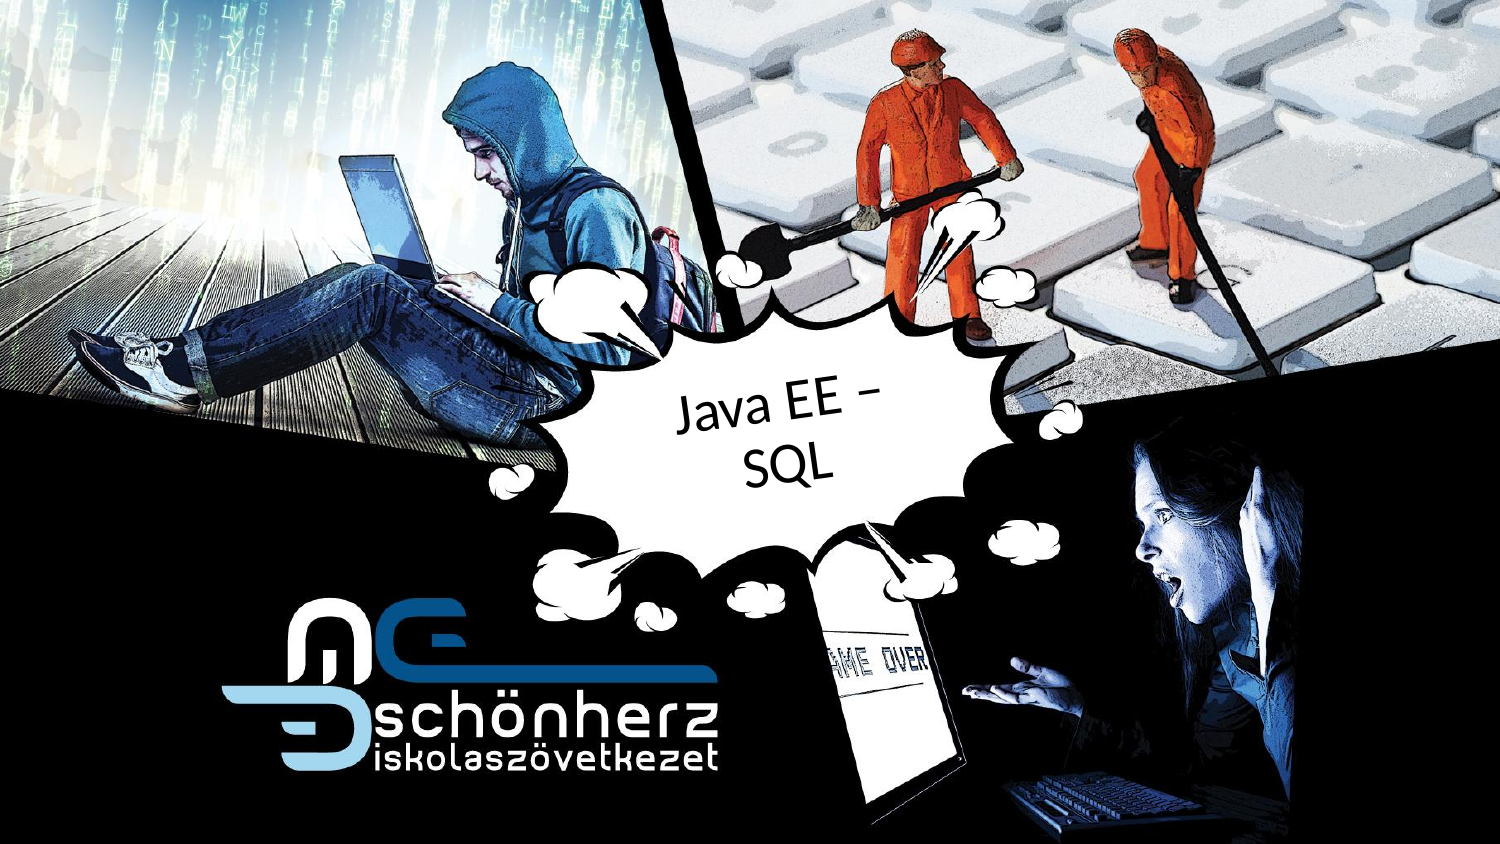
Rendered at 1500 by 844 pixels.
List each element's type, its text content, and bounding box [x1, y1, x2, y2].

list Java EE – SQL [542, 330, 1029, 567]
picture [0, 0, 1500, 844]
